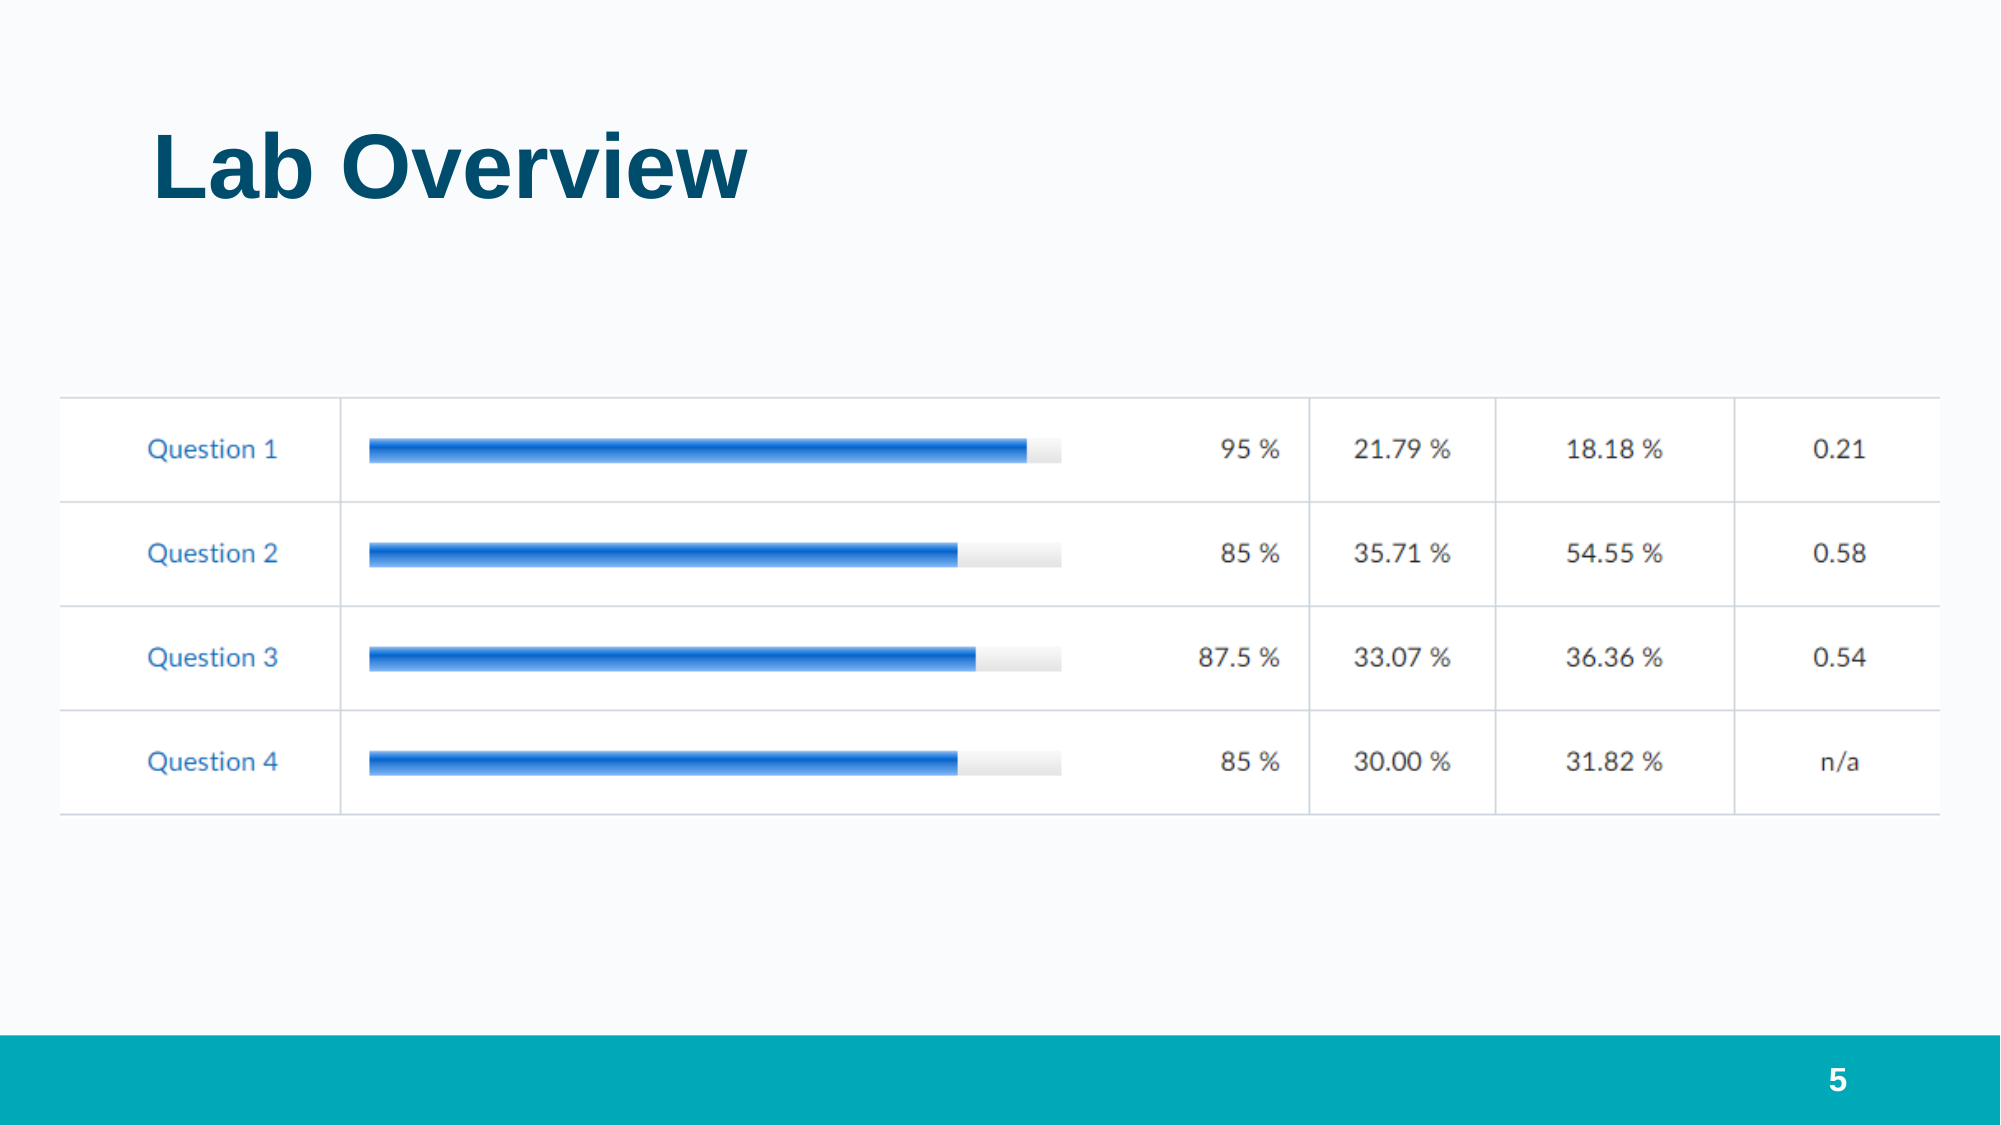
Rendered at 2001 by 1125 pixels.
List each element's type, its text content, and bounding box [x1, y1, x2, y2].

picture [60, 394, 1940, 819]
slide_number 5 [1412, 1047, 1863, 1108]
title Lab Overview [137, 59, 1863, 278]
